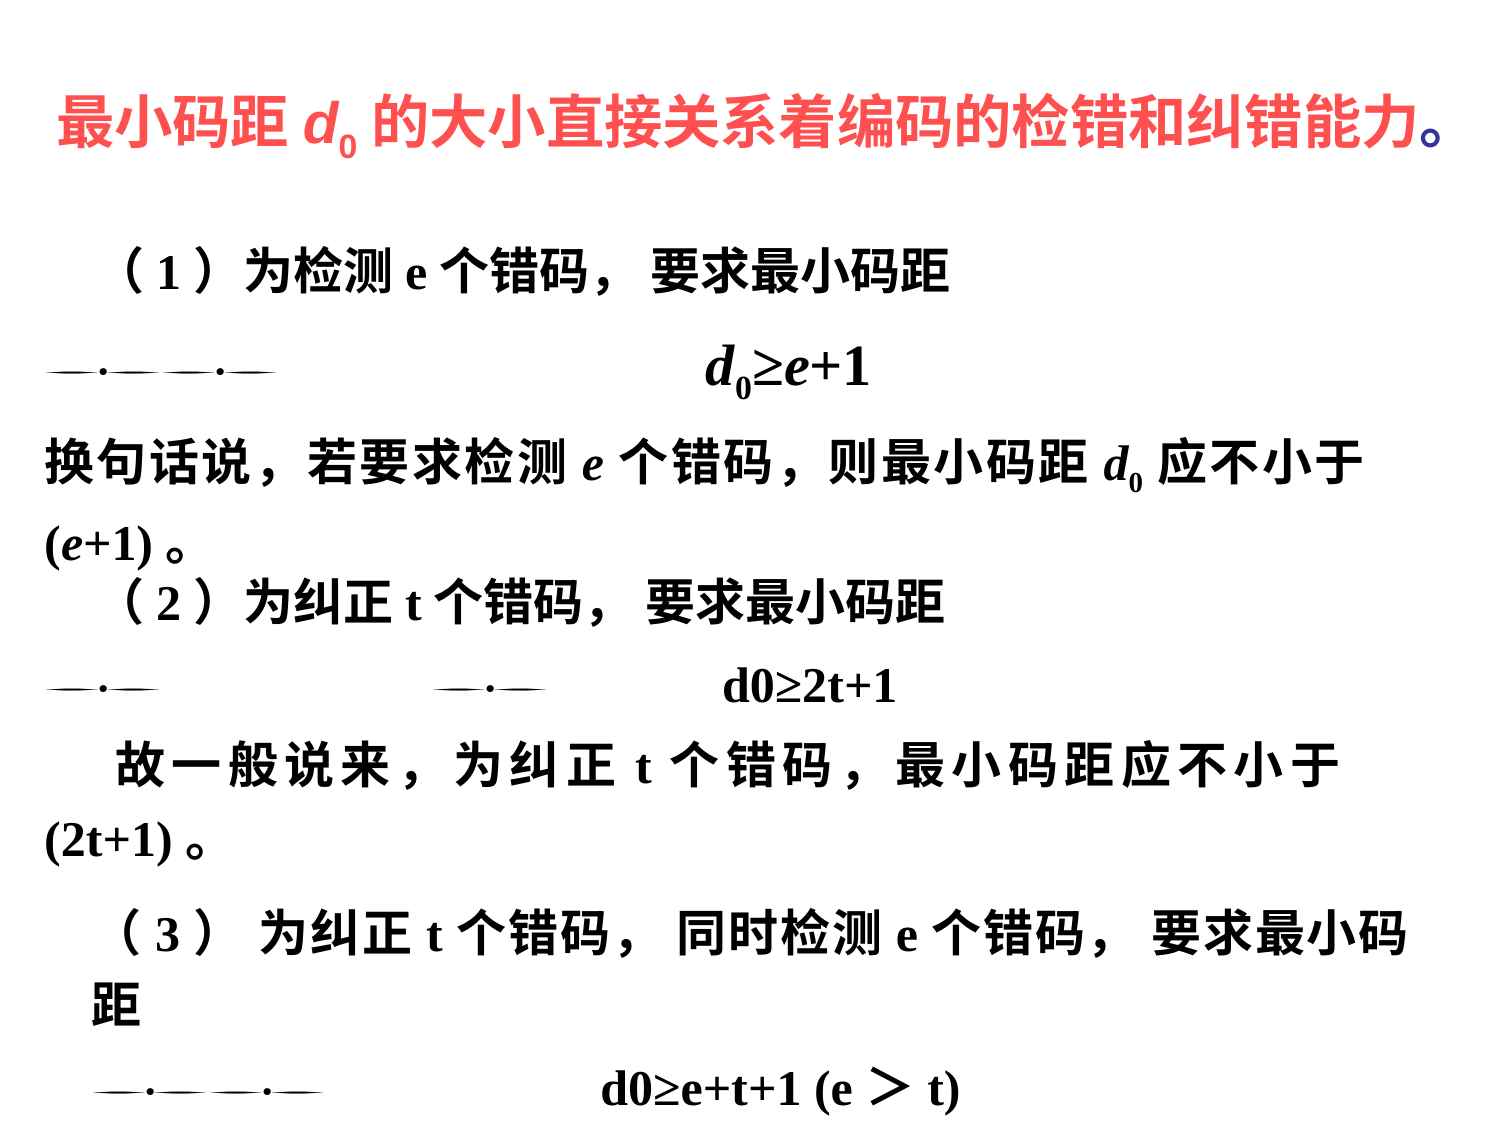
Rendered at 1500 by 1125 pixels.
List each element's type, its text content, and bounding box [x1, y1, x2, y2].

text_box （1）为检测e个错码， 要求最小码距  d0≥e+1 换句话说，若要求检测e个错码，则最小码距d0应不小于(e+1)。 [29, 219, 1392, 578]
text_box 最小码距d0的大小直接关系着编码的检错和纠错能力。 [41, 78, 1500, 173]
text_box （2）为纠正t个错码， 要求最小码距   d0≥2t+1 故一般说来，为纠正t个错码，最小码距应不小于(2t+1)。 [29, 550, 1367, 874]
text_box （3） 为纠正t个错码， 同时检测e个错码， 要求最小码距  d0≥e+t+1 (e＞t) [76, 882, 1424, 1123]
